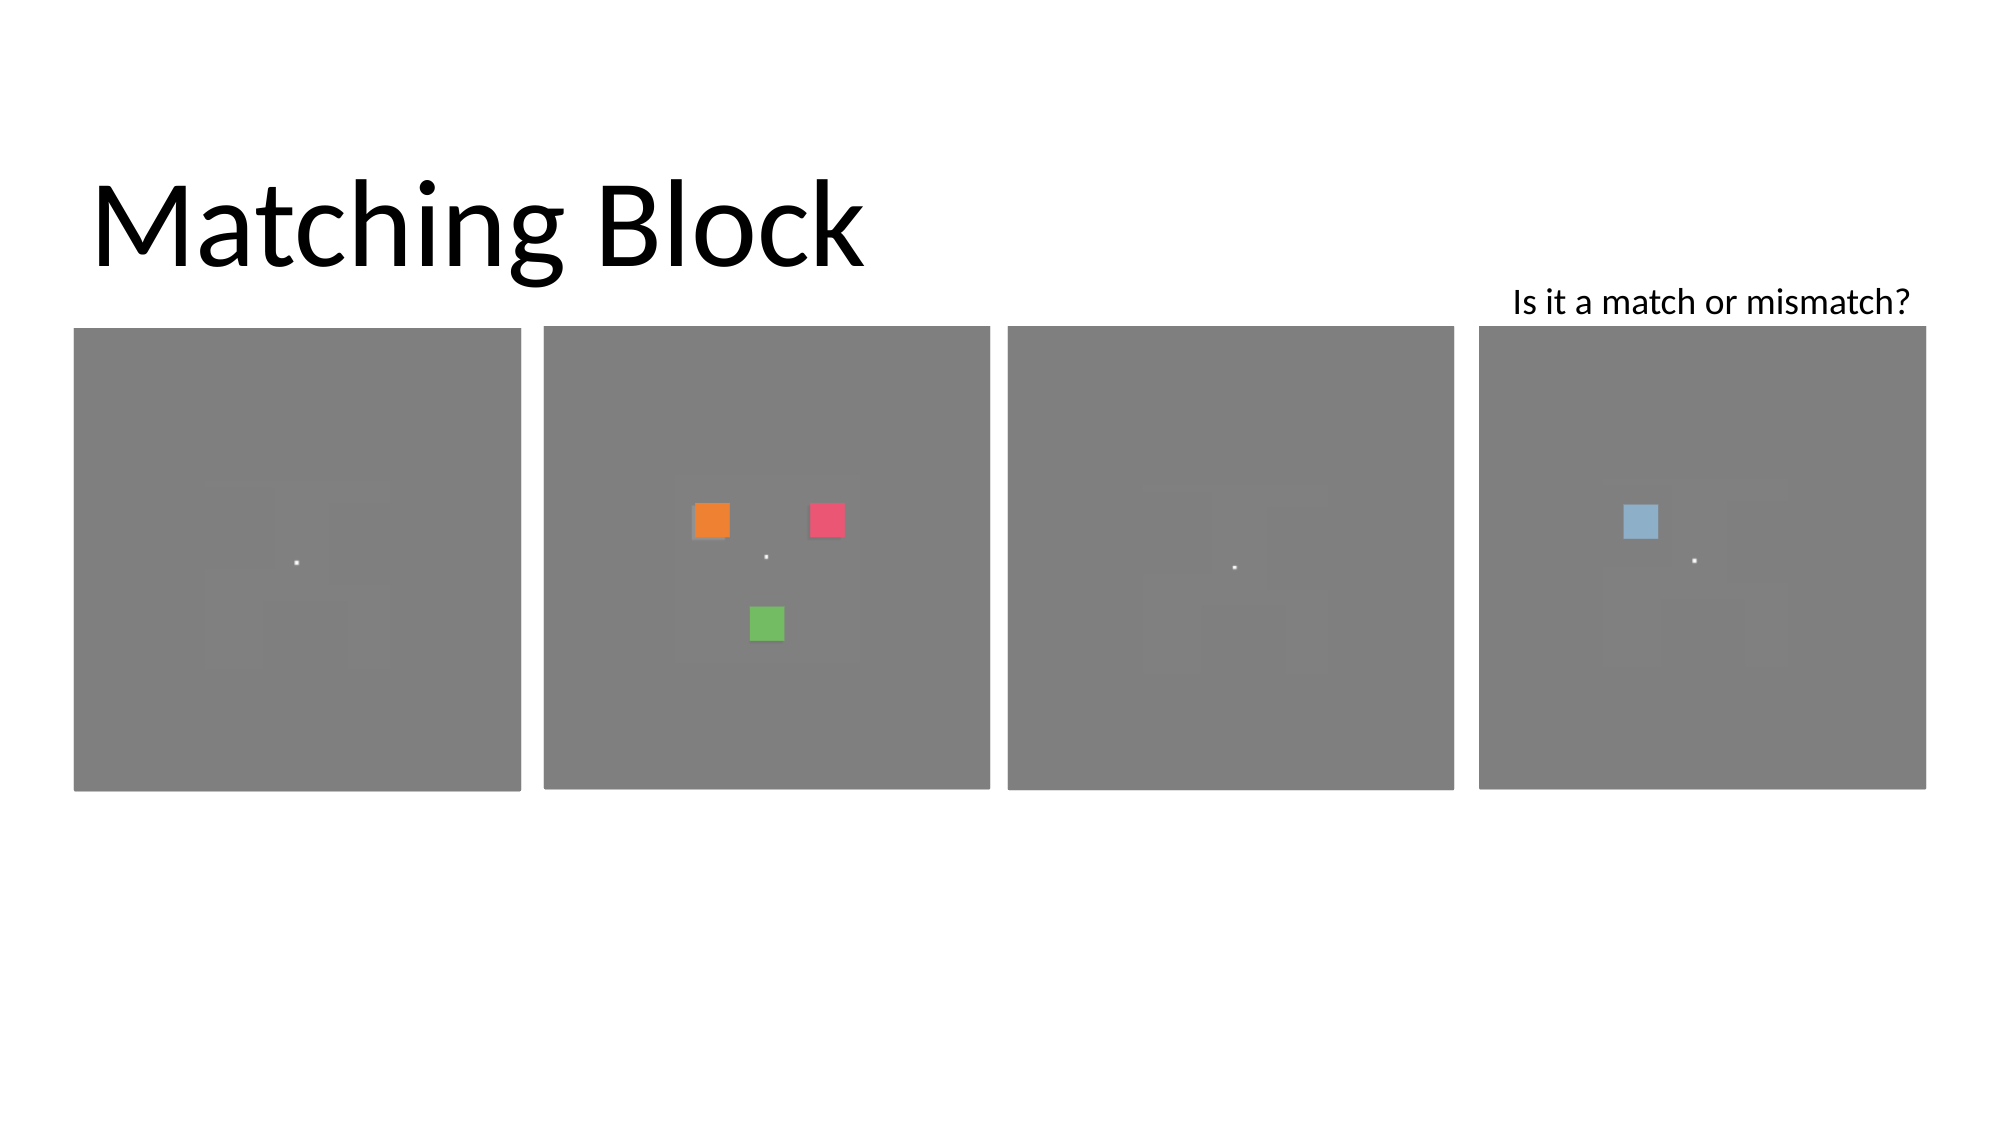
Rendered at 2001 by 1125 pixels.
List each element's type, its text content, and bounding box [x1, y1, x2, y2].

picture [537, 326, 1930, 795]
text_box Matching Block [74, 133, 883, 299]
text_box Is it a match or mismatch? [1497, 270, 1927, 326]
picture [70, 328, 533, 797]
